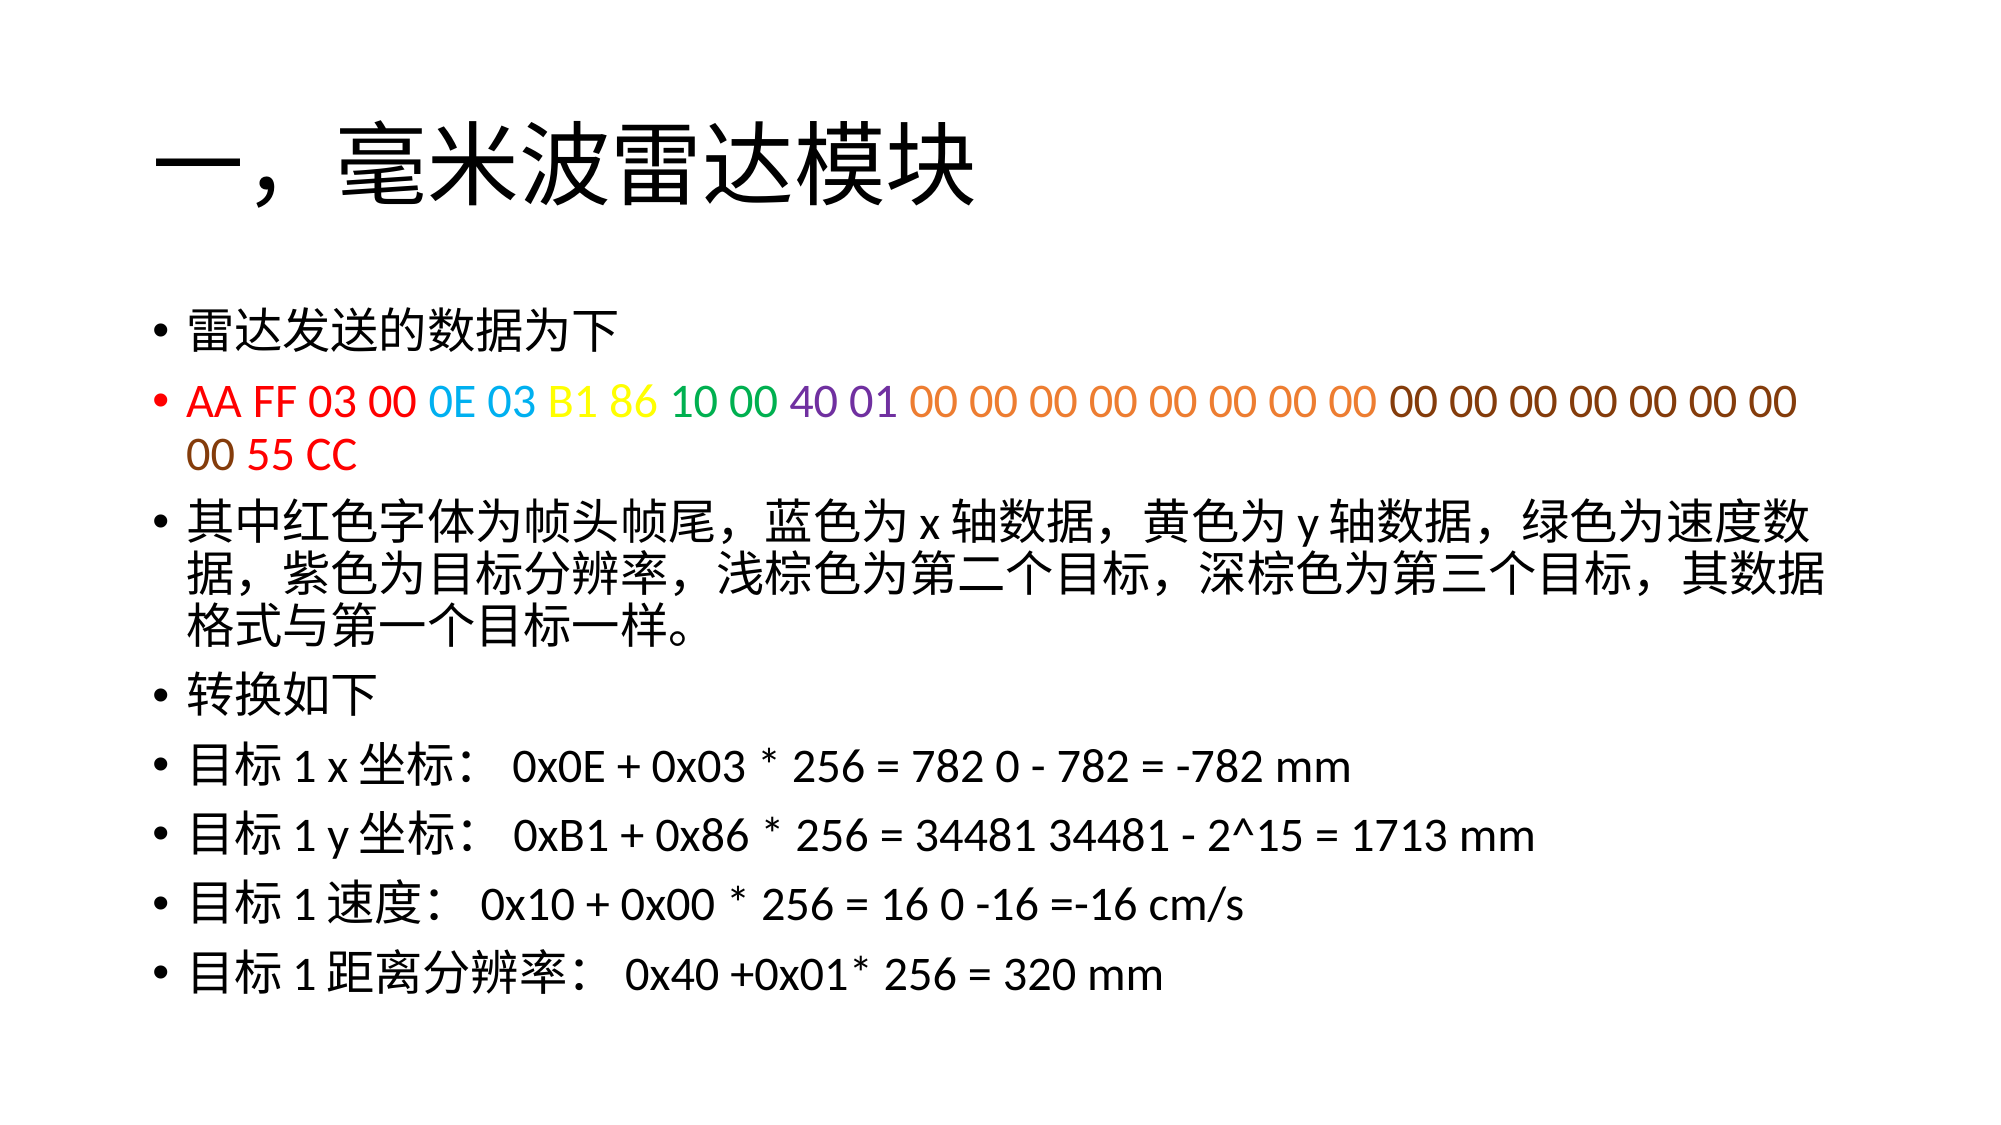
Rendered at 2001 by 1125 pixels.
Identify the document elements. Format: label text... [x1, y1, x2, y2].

list 雷达发送的数据为下 AA FF 03 00 0E 03 B1 86 10 00 40 01 00 00 00 00 00 00 00 00 00 00 00 00 00 00 00 00 55 CC 其中红色字体为帧头帧尾，蓝色为x轴数据，黄色为y轴数据，绿色为速度数据，紫色为目标分辨率，浅棕色为第二个目标，深棕色为第三个目标，其数据格式与第一个目标一样。 转换如下 目标1 x坐标：0x0E + 0x03 * 256 = 782 0 - 782 = -782 mm 目标1 y坐标：0xB1 + 0x86 * 256 = 34481 34481 - 2^15 = 1713 mm 目标1速度：0x10 + 0x00 * 256 = 16 0 -16 =-16 cm/s 目标1距离分辨率：0x40 +0x01* 256 = 320 mm [137, 299, 1863, 1014]
title 一，毫米波雷达模块 [137, 59, 1863, 278]
